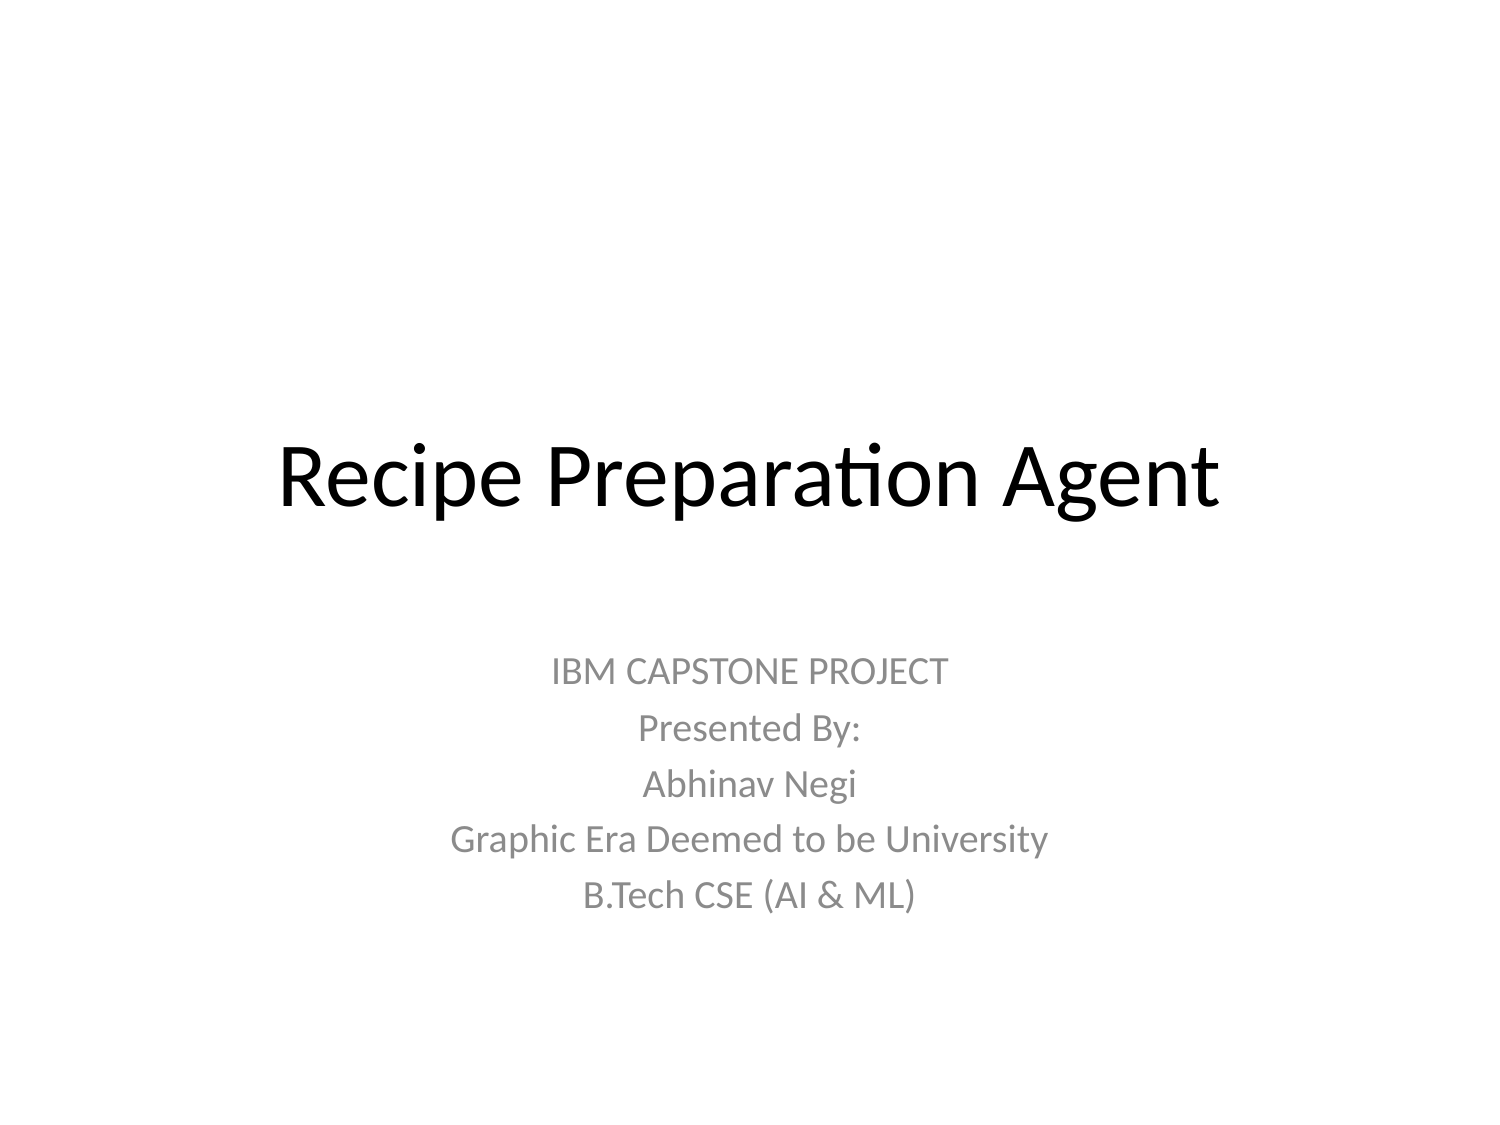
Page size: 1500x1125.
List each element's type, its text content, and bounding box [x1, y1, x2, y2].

title Recipe Preparation Agent [112, 349, 1388, 591]
subtitle IBM CAPSTONE PROJECT Presented By: Abhinav Negi Graphic Era Deemed to be University B.Tech CSE (AI & ML) [225, 637, 1275, 925]
